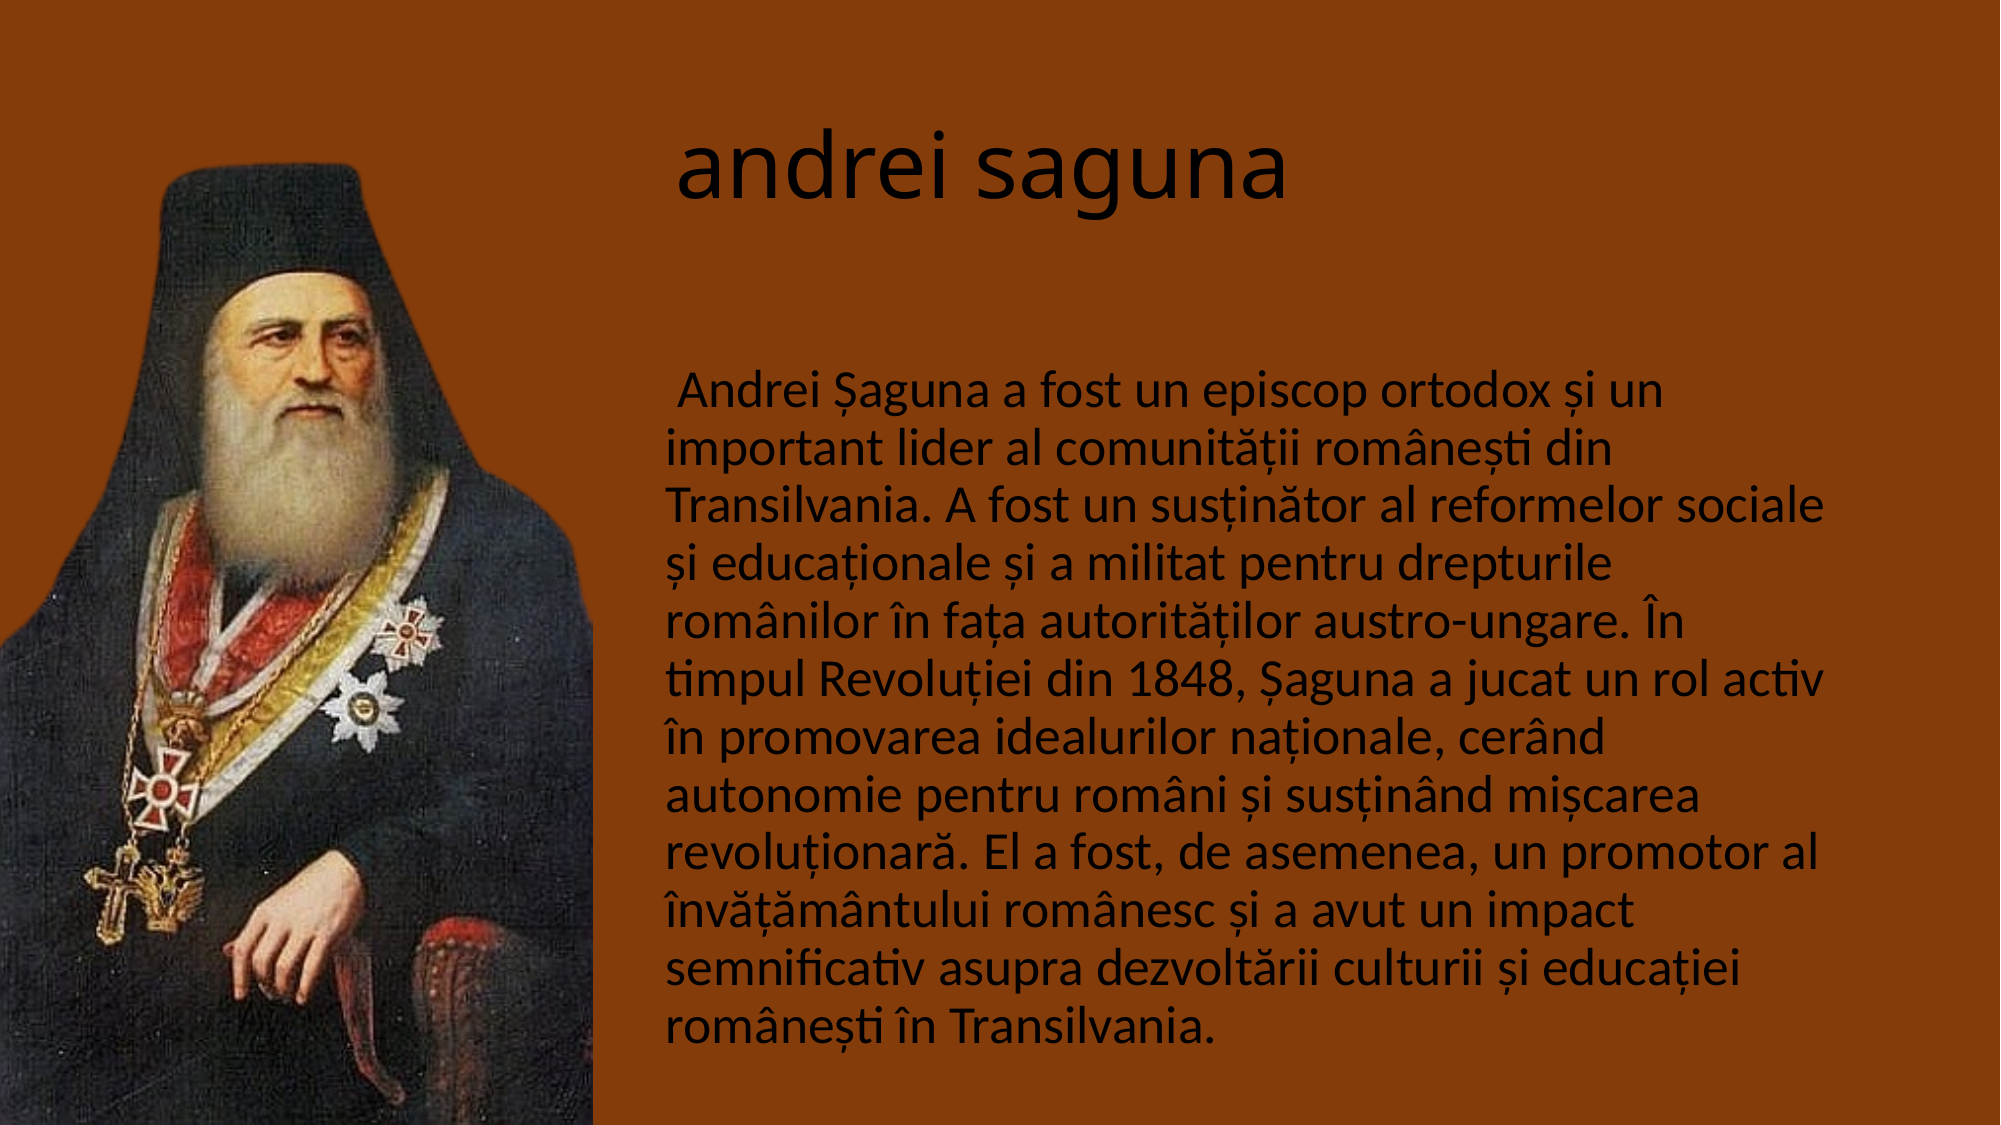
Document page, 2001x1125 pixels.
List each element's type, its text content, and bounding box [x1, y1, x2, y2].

list Andrei Șaguna a fost un episcop ortodox și un important lider al comunității românești din Transilvania. A fost un susținător al reformelor sociale și educaționale și a militat pentru drepturile românilor în fața autorităților austro-ungare. În timpul Revoluției din 1848, Șaguna a jucat un rol activ în promovarea idealurilor naționale, cerând autonomie pentru români și susținând mișcarea revoluționară. El a fost, de asemenea, un promotor al învățământului românesc și a avut un impact semnificativ asupra dezvoltării culturii și educației românești în Transilvania. [650, 353, 1844, 1068]
title andrei saguna [137, 59, 1863, 278]
picture [0, 149, 593, 1125]
